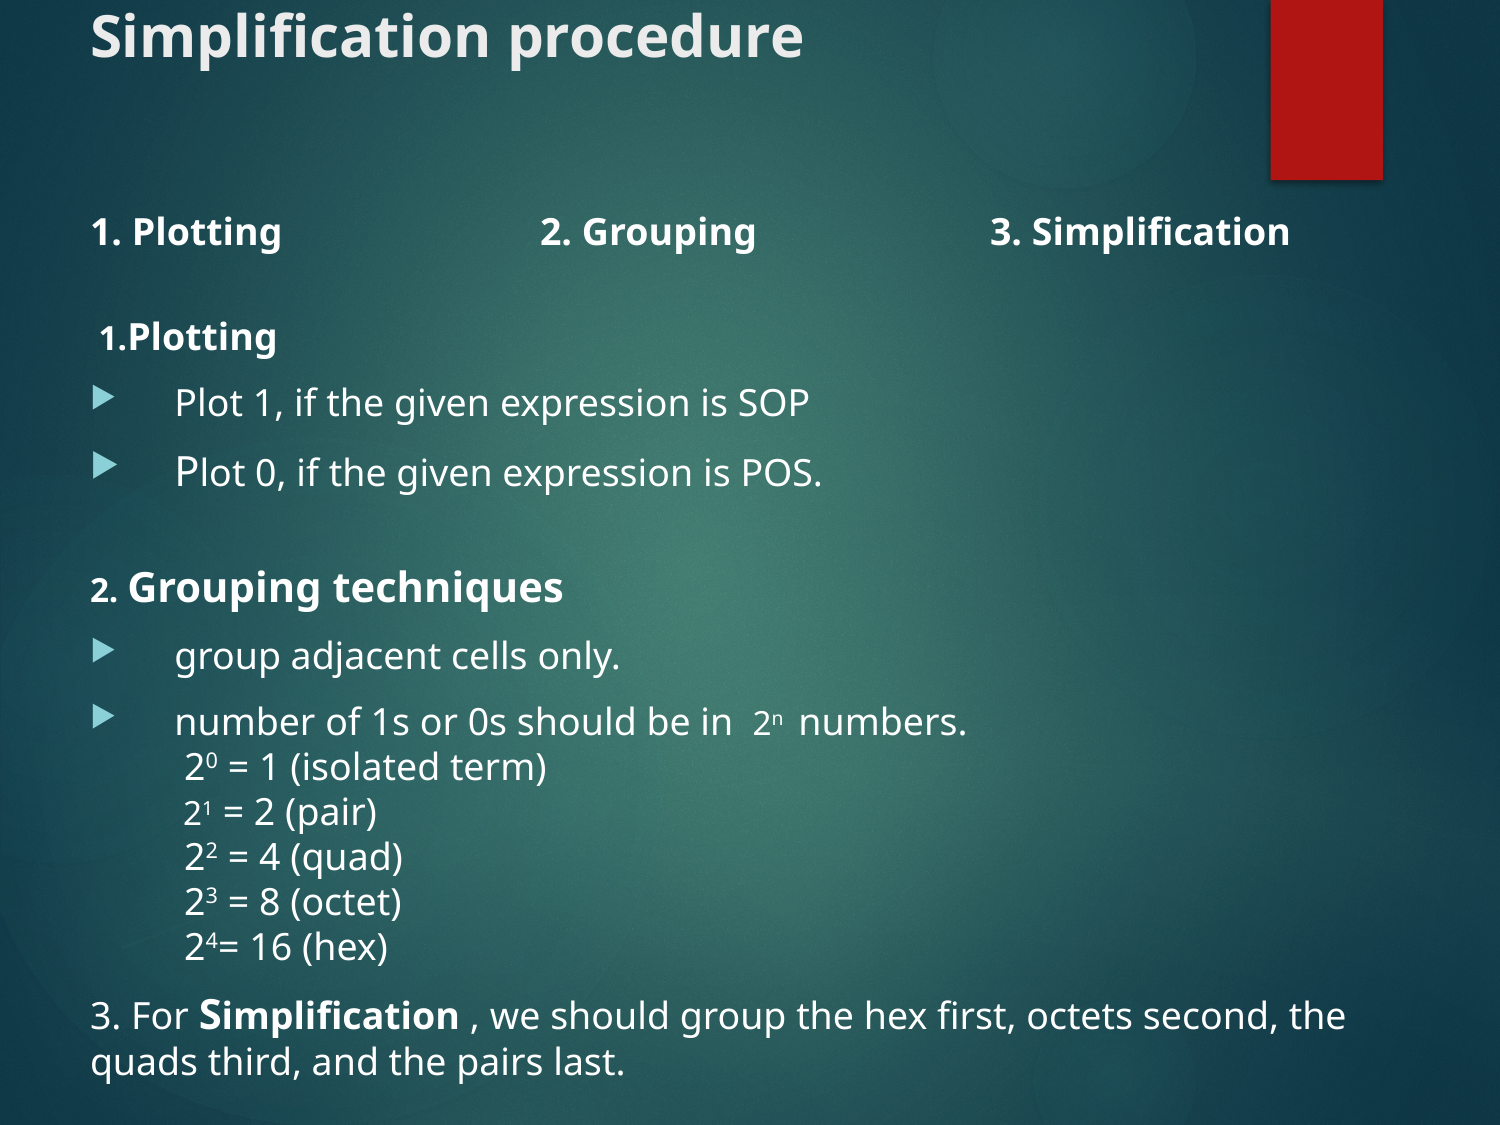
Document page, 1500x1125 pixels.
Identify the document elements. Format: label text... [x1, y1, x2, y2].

title Simplification procedure [75, 0, 1425, 113]
list 1. Plotting 2. Grouping 3. Simplification 1.Plotting Plot 1, if the given expression is SOP Plot 0, if the given expression is POS. 2. Grouping techniques group adjacent cells only. number of 1s or 0s should be in 2n numbers. 20 = 1 (isolated term) 21 = 2 (pair) 22 = 4 (quad) 23 = 8 (octet) 24= 16 (hex) 3. For Simplification , we should group the hex first, octets second, the quads third, and the pairs last. [75, 200, 1450, 1125]
